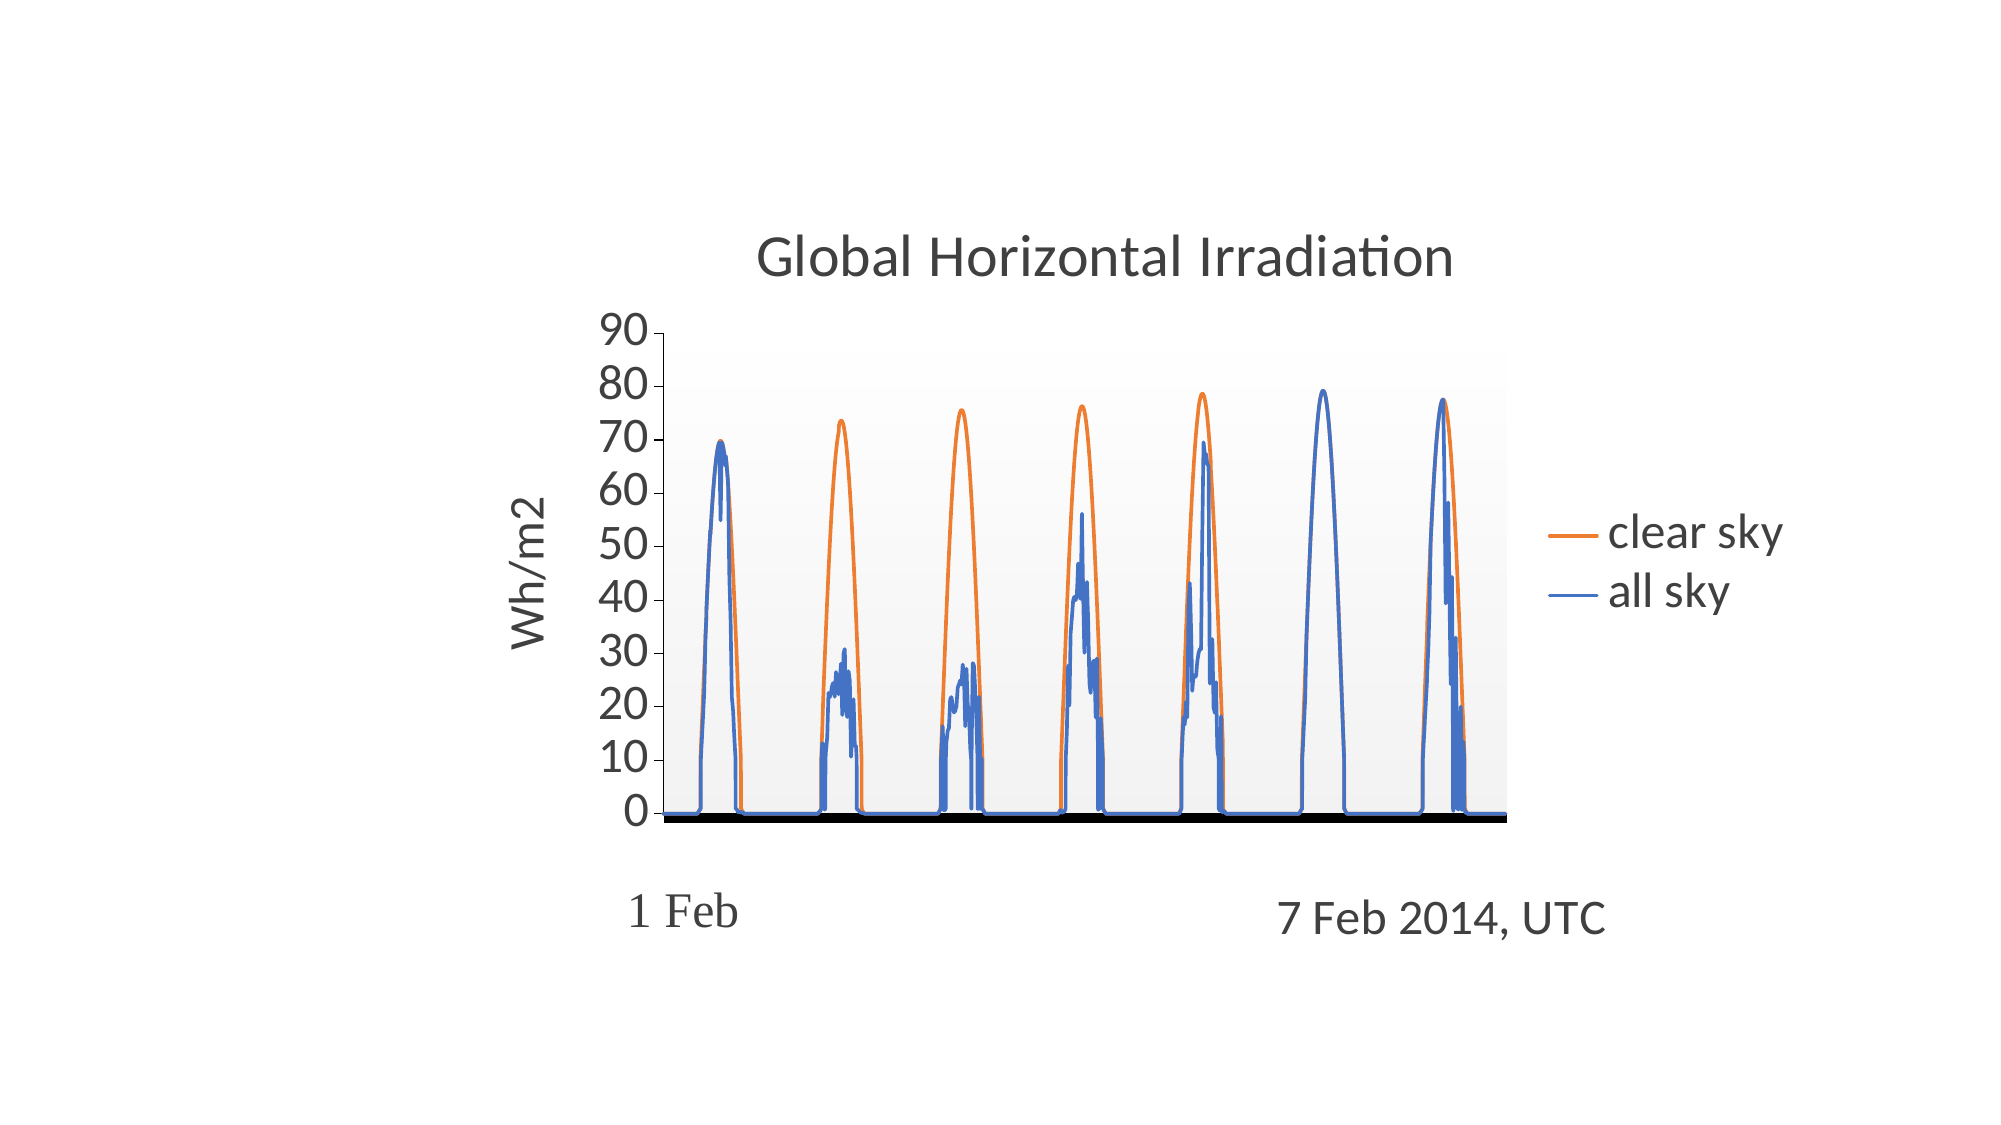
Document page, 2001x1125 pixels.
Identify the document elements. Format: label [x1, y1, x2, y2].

chart [464, 172, 1812, 962]
